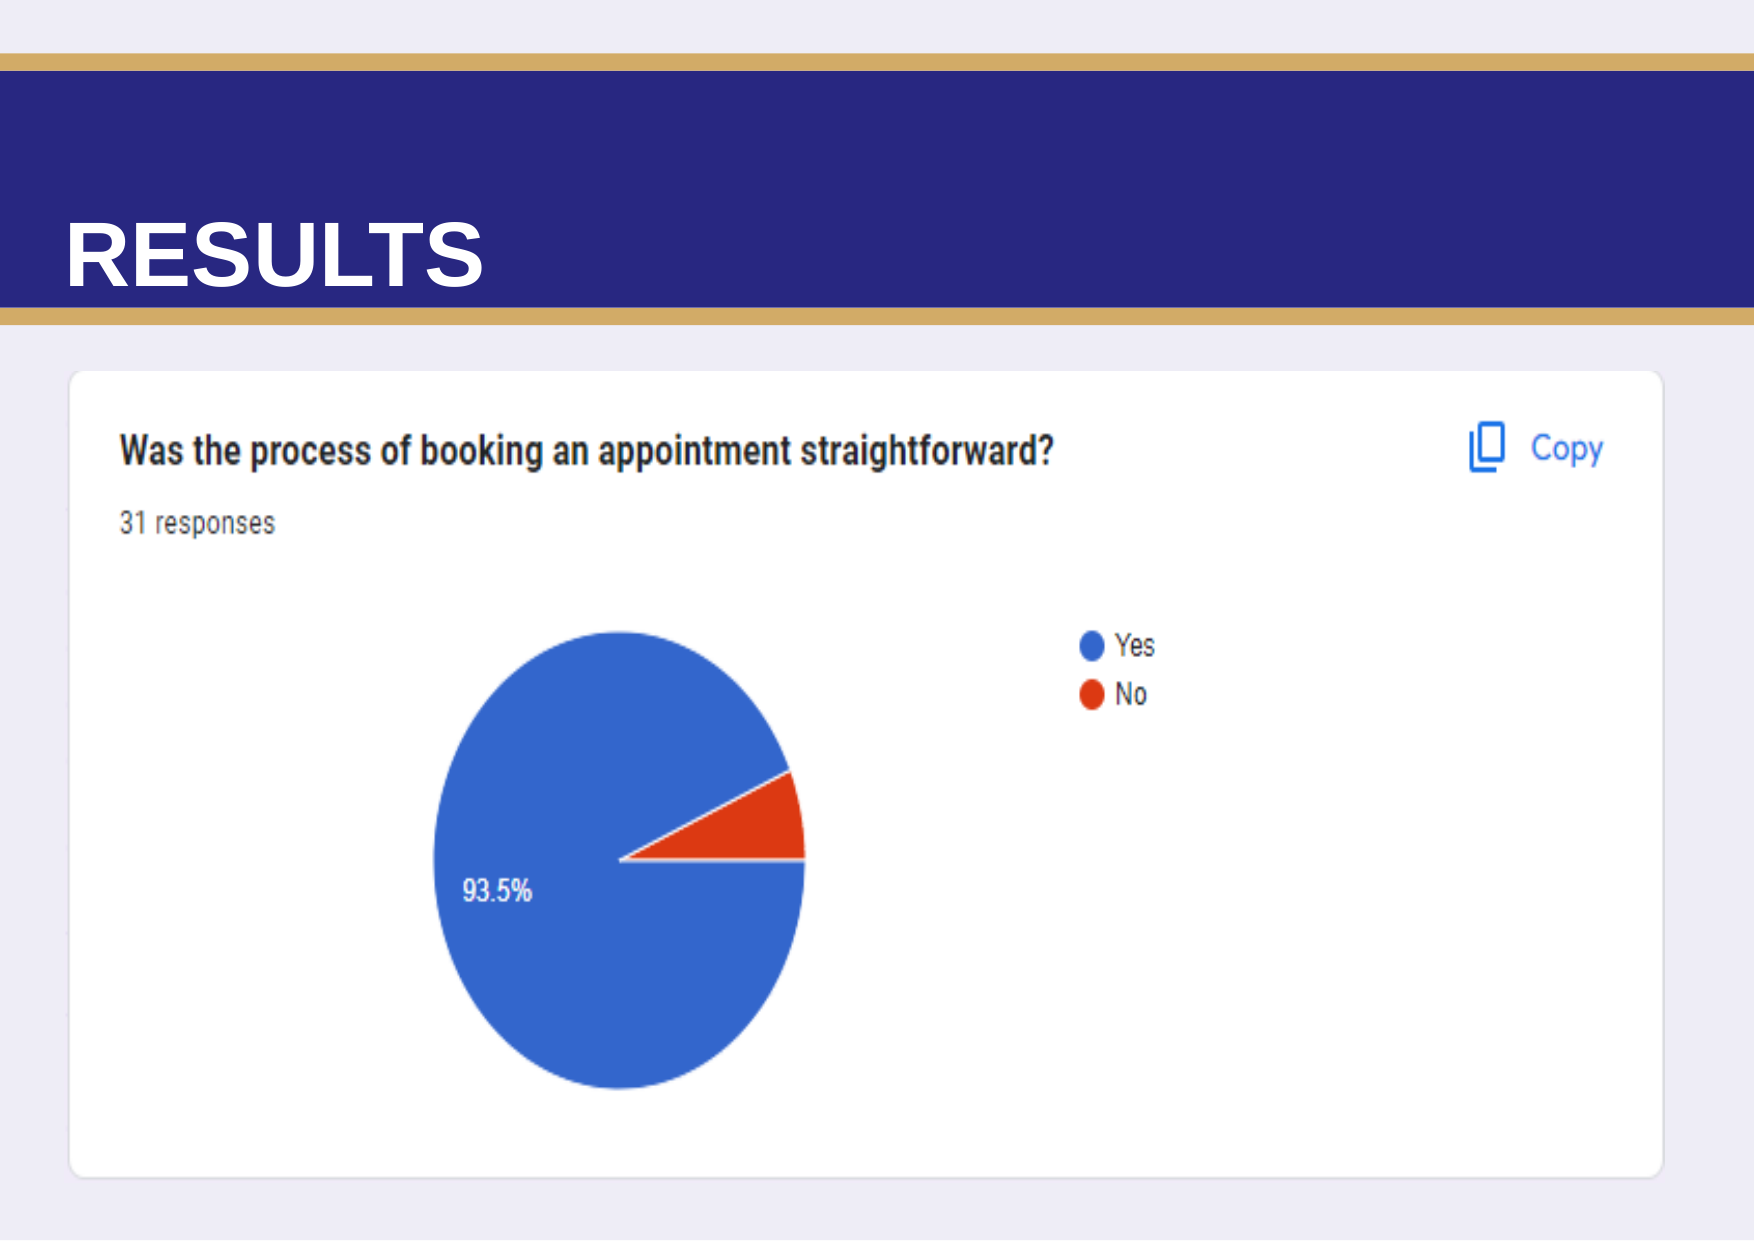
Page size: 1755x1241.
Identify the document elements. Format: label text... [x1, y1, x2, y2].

title RESULTS [64, 195, 509, 327]
picture [64, 371, 1665, 1183]
